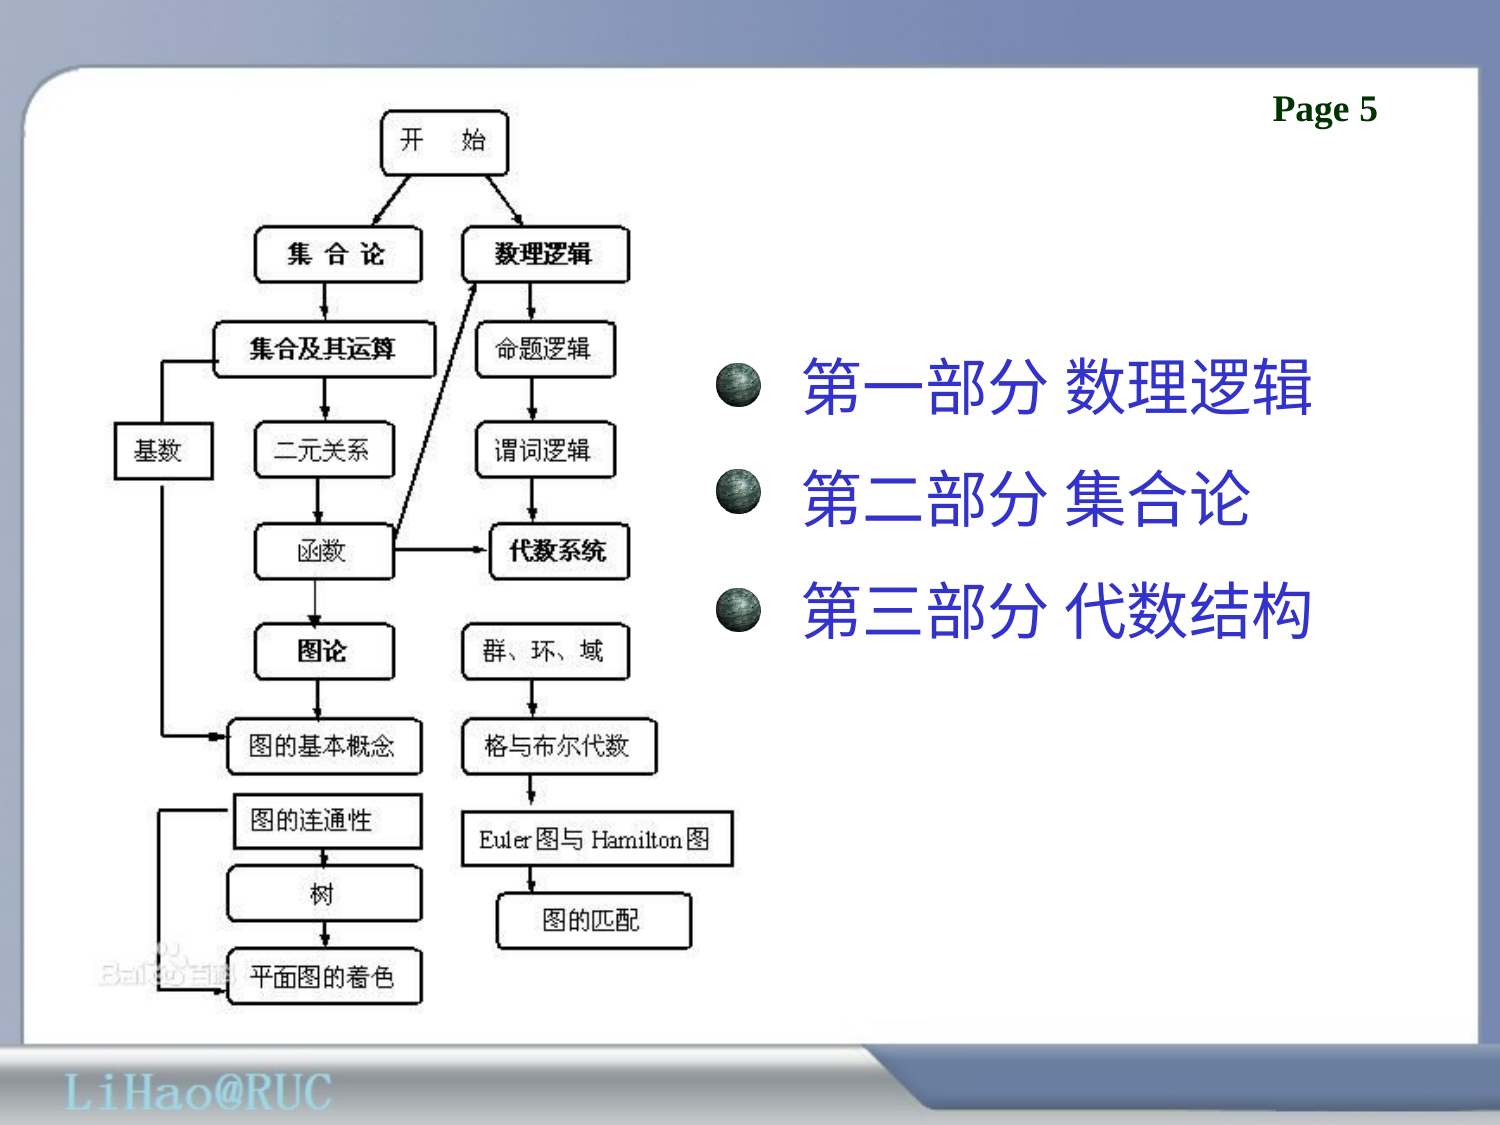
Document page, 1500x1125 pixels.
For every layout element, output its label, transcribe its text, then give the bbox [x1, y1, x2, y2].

text_box 第一部分 数理逻辑 第二部分 集合论 第三部分 代数结构 [786, 302, 1400, 655]
picture [0, 0, 1500, 1125]
